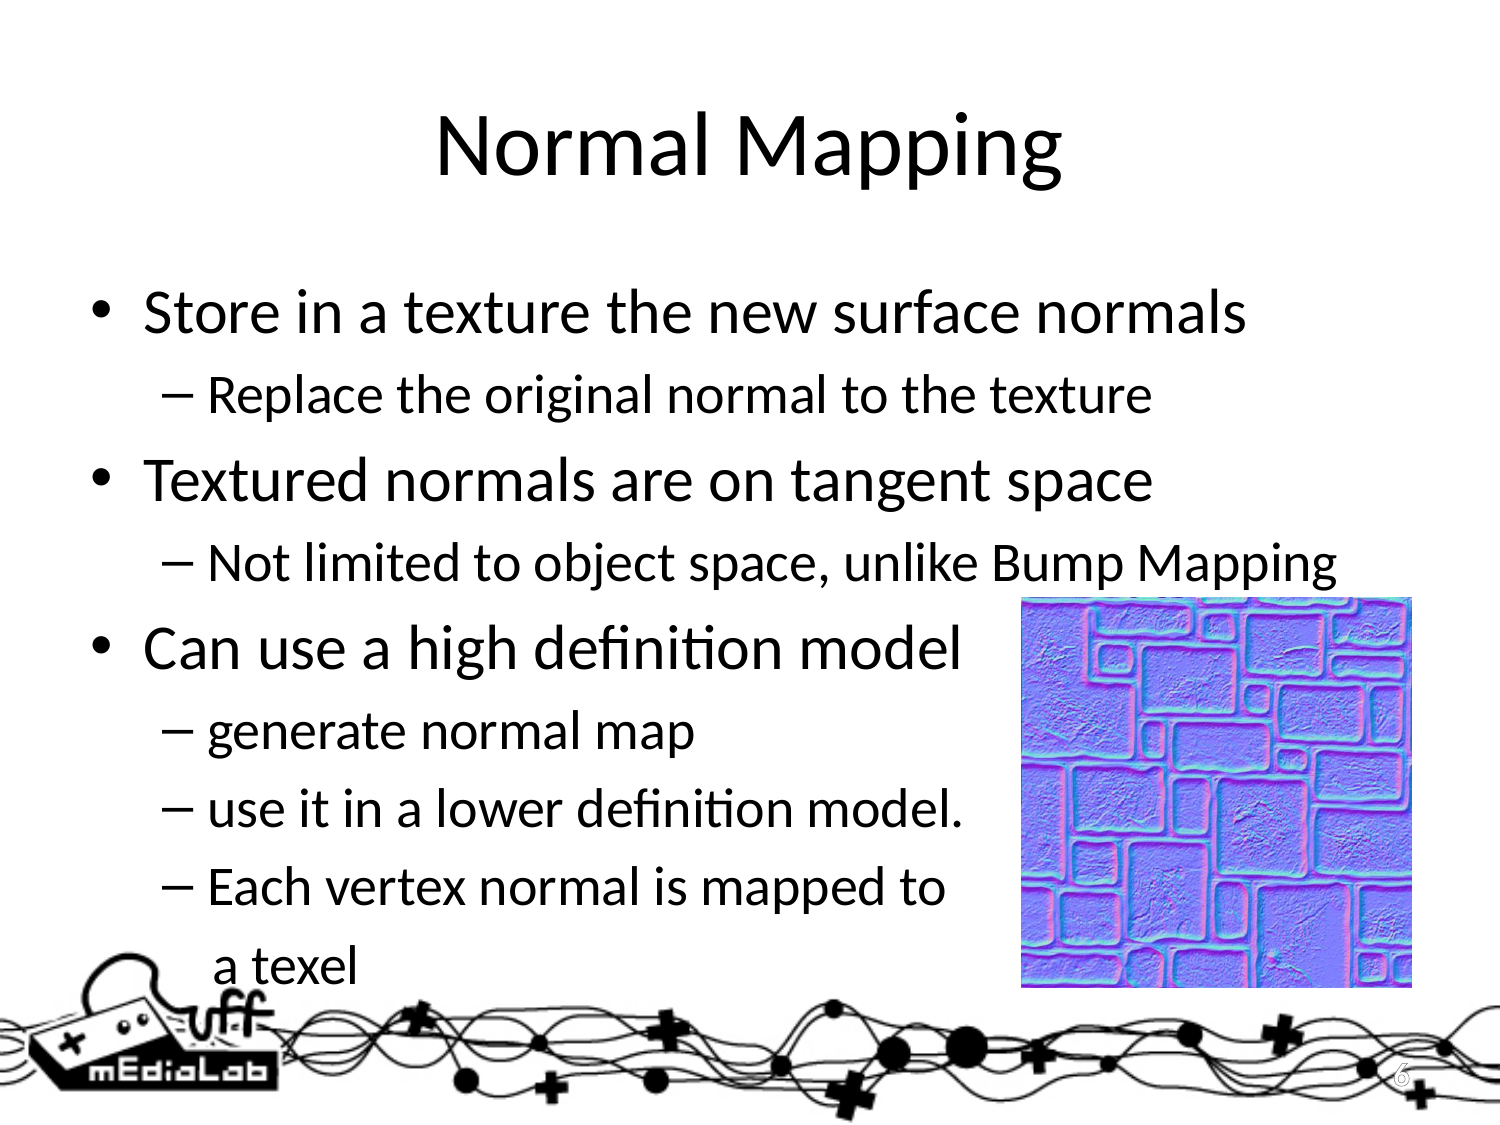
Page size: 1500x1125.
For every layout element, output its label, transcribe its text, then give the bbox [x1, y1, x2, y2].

slide_number 6 [1074, 1042, 1425, 1103]
picture [0, 0, 1500, 1125]
list Store in a texture the new surface normals Replace the original normal to the texture Textured normals are on tangent space Not limited to object space, unlike Bump Mapping Can use a high definition model generate normal map use it in a lower definition model. Each vertex normal is mapped to a texel [75, 262, 1425, 1005]
title Normal Mapping [75, 45, 1425, 233]
